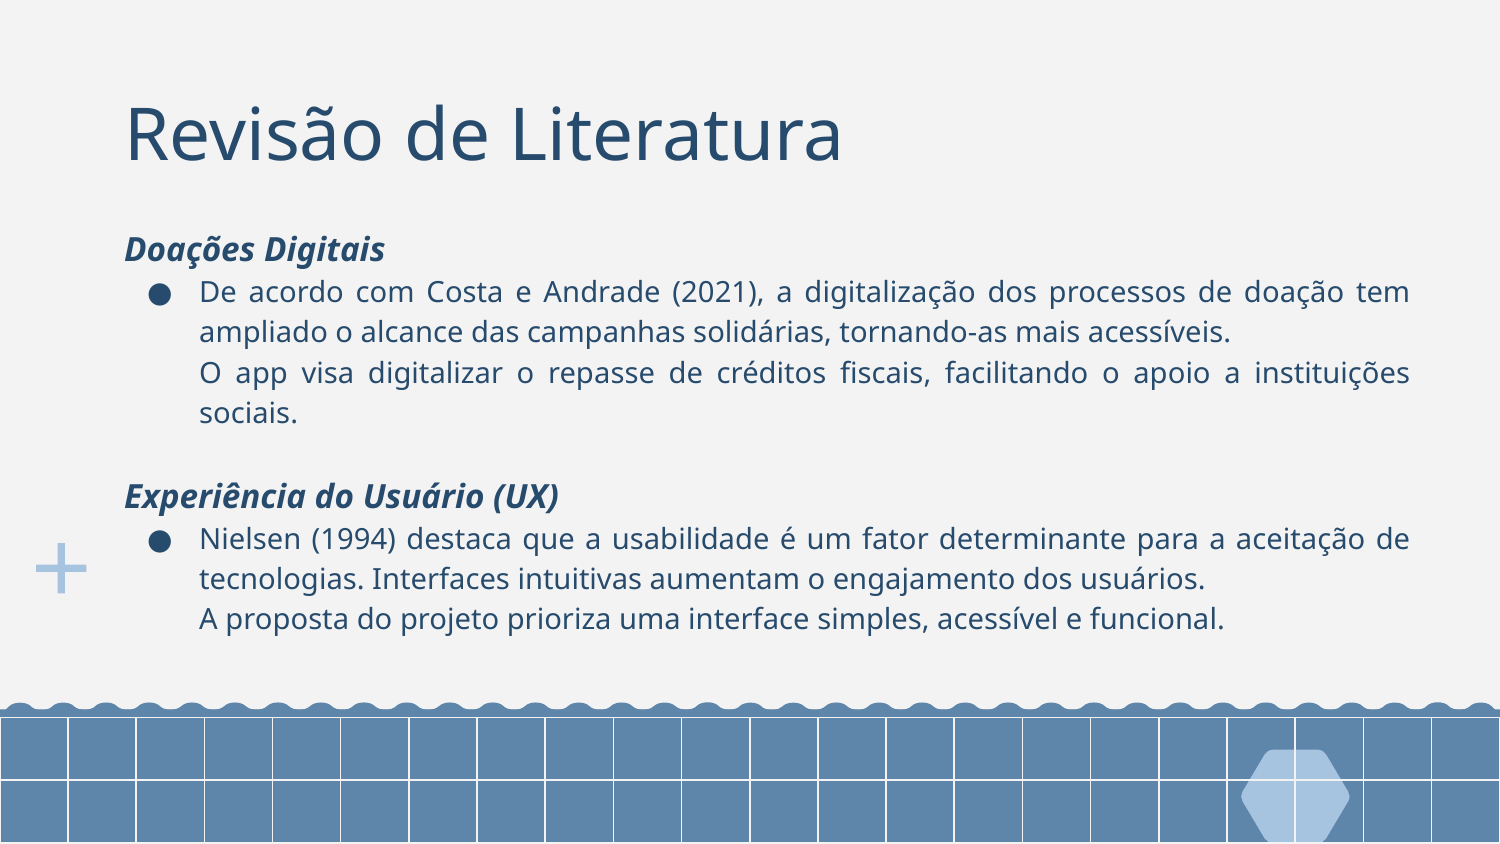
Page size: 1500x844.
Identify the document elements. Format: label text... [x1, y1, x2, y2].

text_box [67, 780, 136, 844]
text_box [886, 717, 954, 780]
text_box [681, 717, 749, 780]
text_box [690, 702, 725, 709]
text_box [1120, 702, 1154, 709]
text_box [476, 780, 545, 844]
text_box [218, 702, 252, 709]
text_box [562, 702, 595, 709]
text_box [1335, 702, 1368, 709]
text_box [906, 702, 939, 709]
text_box [1090, 717, 1158, 780]
text_box [1034, 702, 1068, 709]
text_box [347, 702, 381, 709]
text_box [390, 702, 424, 709]
text_box [1363, 780, 1431, 844]
text_box [1158, 780, 1227, 844]
text_box [272, 717, 340, 780]
text_box [886, 780, 954, 844]
text_box [1421, 702, 1455, 709]
text_box [67, 717, 136, 780]
text_box [6, 702, 36, 709]
text_box [734, 702, 767, 709]
text_box [777, 702, 810, 709]
text_box [817, 717, 886, 780]
text_box [519, 702, 552, 709]
text_box [340, 780, 408, 844]
text_box [820, 702, 853, 709]
text_box [545, 780, 613, 844]
text_box [1090, 780, 1158, 844]
text_box [1227, 717, 1295, 780]
text_box [1295, 780, 1363, 844]
text_box [1022, 780, 1090, 844]
text_box [0, 717, 67, 780]
text_box [1163, 702, 1197, 709]
text_box [1022, 717, 1090, 780]
subtitle Doações Digitais De acordo com Costa e Andrade (2021), a digitalização dos processos de doação tem ampliado o alcance das campanhas solidárias, tornando-as mais acessíveis. O app visa digitalizar o repasse de créditos fiscais, facilitando o apoio a instituições sociais. Experiência do Usuário (UX) Nielsen (1994) destaca que a usabilidade é um fator determinante para a aceitação de tecnologias. Interfaces intuitivas aumentam o engajamento dos usuários. A proposta do projeto prioriza uma interface simples, acessível e funcional. [109, 207, 1427, 637]
text_box [204, 780, 272, 844]
title Revisão de Literatura [109, 72, 1373, 167]
text_box [476, 702, 509, 709]
text_box [1293, 702, 1325, 709]
text_box [1206, 702, 1239, 709]
text_box [340, 717, 408, 780]
text_box [954, 717, 1022, 780]
text_box [1378, 702, 1411, 709]
text_box [476, 717, 545, 780]
text_box [545, 717, 613, 780]
text_box [136, 780, 204, 844]
text_box [304, 702, 338, 709]
text_box [613, 717, 681, 780]
text_box [1077, 702, 1111, 709]
text_box [89, 702, 123, 709]
text_box [681, 780, 749, 844]
text_box [648, 702, 682, 709]
text_box [1363, 717, 1431, 780]
text_box [0, 780, 67, 844]
text_box [408, 780, 476, 844]
text_box [1431, 717, 1500, 780]
text_box [1431, 780, 1500, 844]
text_box [817, 780, 886, 844]
text_box [613, 780, 681, 844]
text_box [954, 780, 1022, 844]
text_box [1295, 717, 1363, 780]
text_box [408, 717, 476, 780]
text_box [47, 702, 80, 709]
text_box [1250, 702, 1282, 709]
text_box [1158, 717, 1227, 780]
text_box [136, 717, 204, 780]
text_box [261, 702, 295, 709]
text_box [433, 702, 467, 709]
text_box [749, 780, 817, 844]
text_box [949, 702, 982, 709]
text_box [1227, 780, 1295, 844]
text_box [133, 702, 166, 709]
text_box [1464, 702, 1495, 709]
text_box [272, 780, 340, 844]
text_box [0, 709, 1500, 717]
text_box [605, 702, 638, 709]
text_box [991, 702, 1025, 709]
text_box [863, 702, 896, 709]
text_box [175, 702, 209, 709]
text_box [204, 717, 272, 780]
text_box [749, 717, 817, 780]
